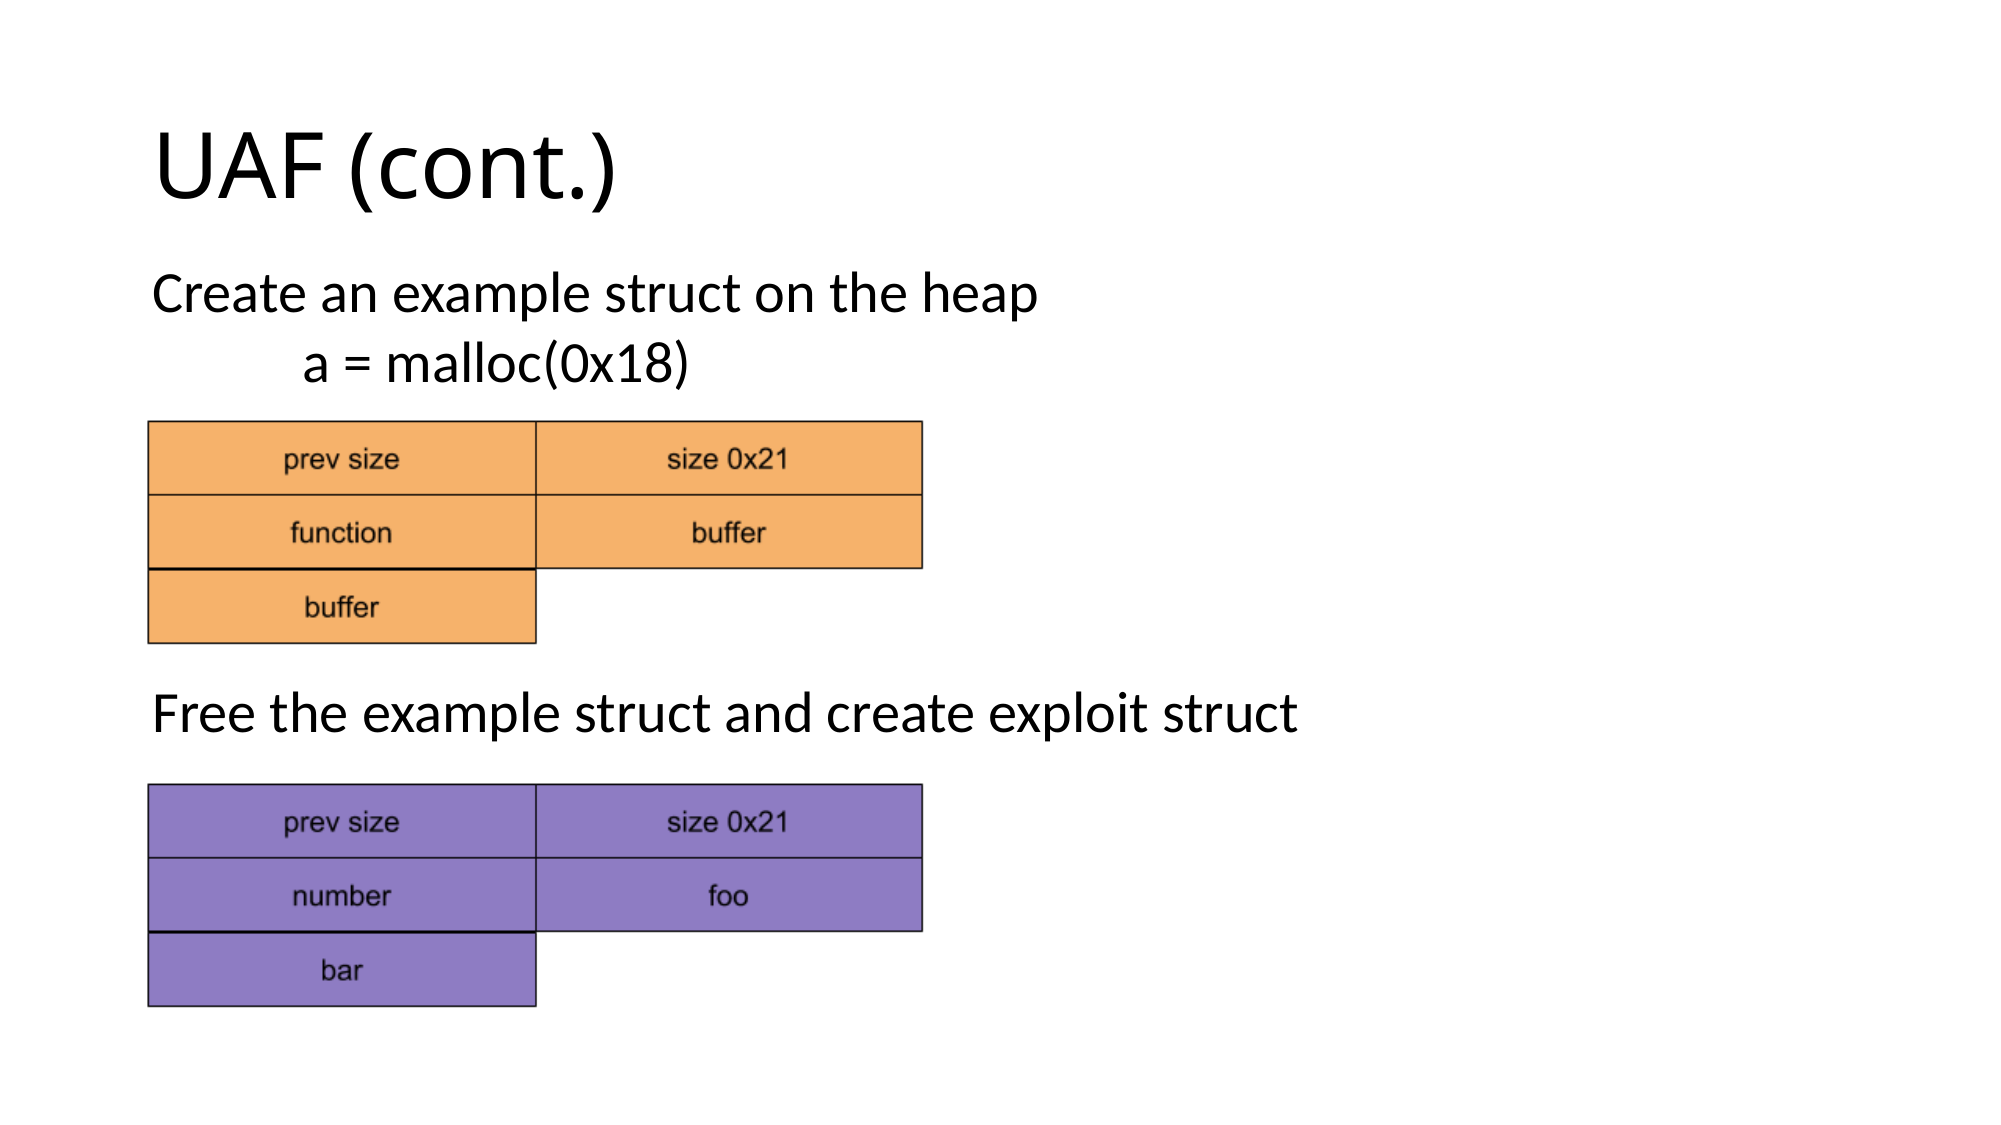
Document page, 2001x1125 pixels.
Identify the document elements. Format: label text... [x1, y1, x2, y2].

picture [138, 770, 941, 1026]
list Create an example struct on the heap a = malloc(0x18) Free the example struct and create exploit struct [137, 246, 1863, 1040]
picture [138, 393, 950, 666]
title UAF (cont.) [137, 59, 1863, 246]
